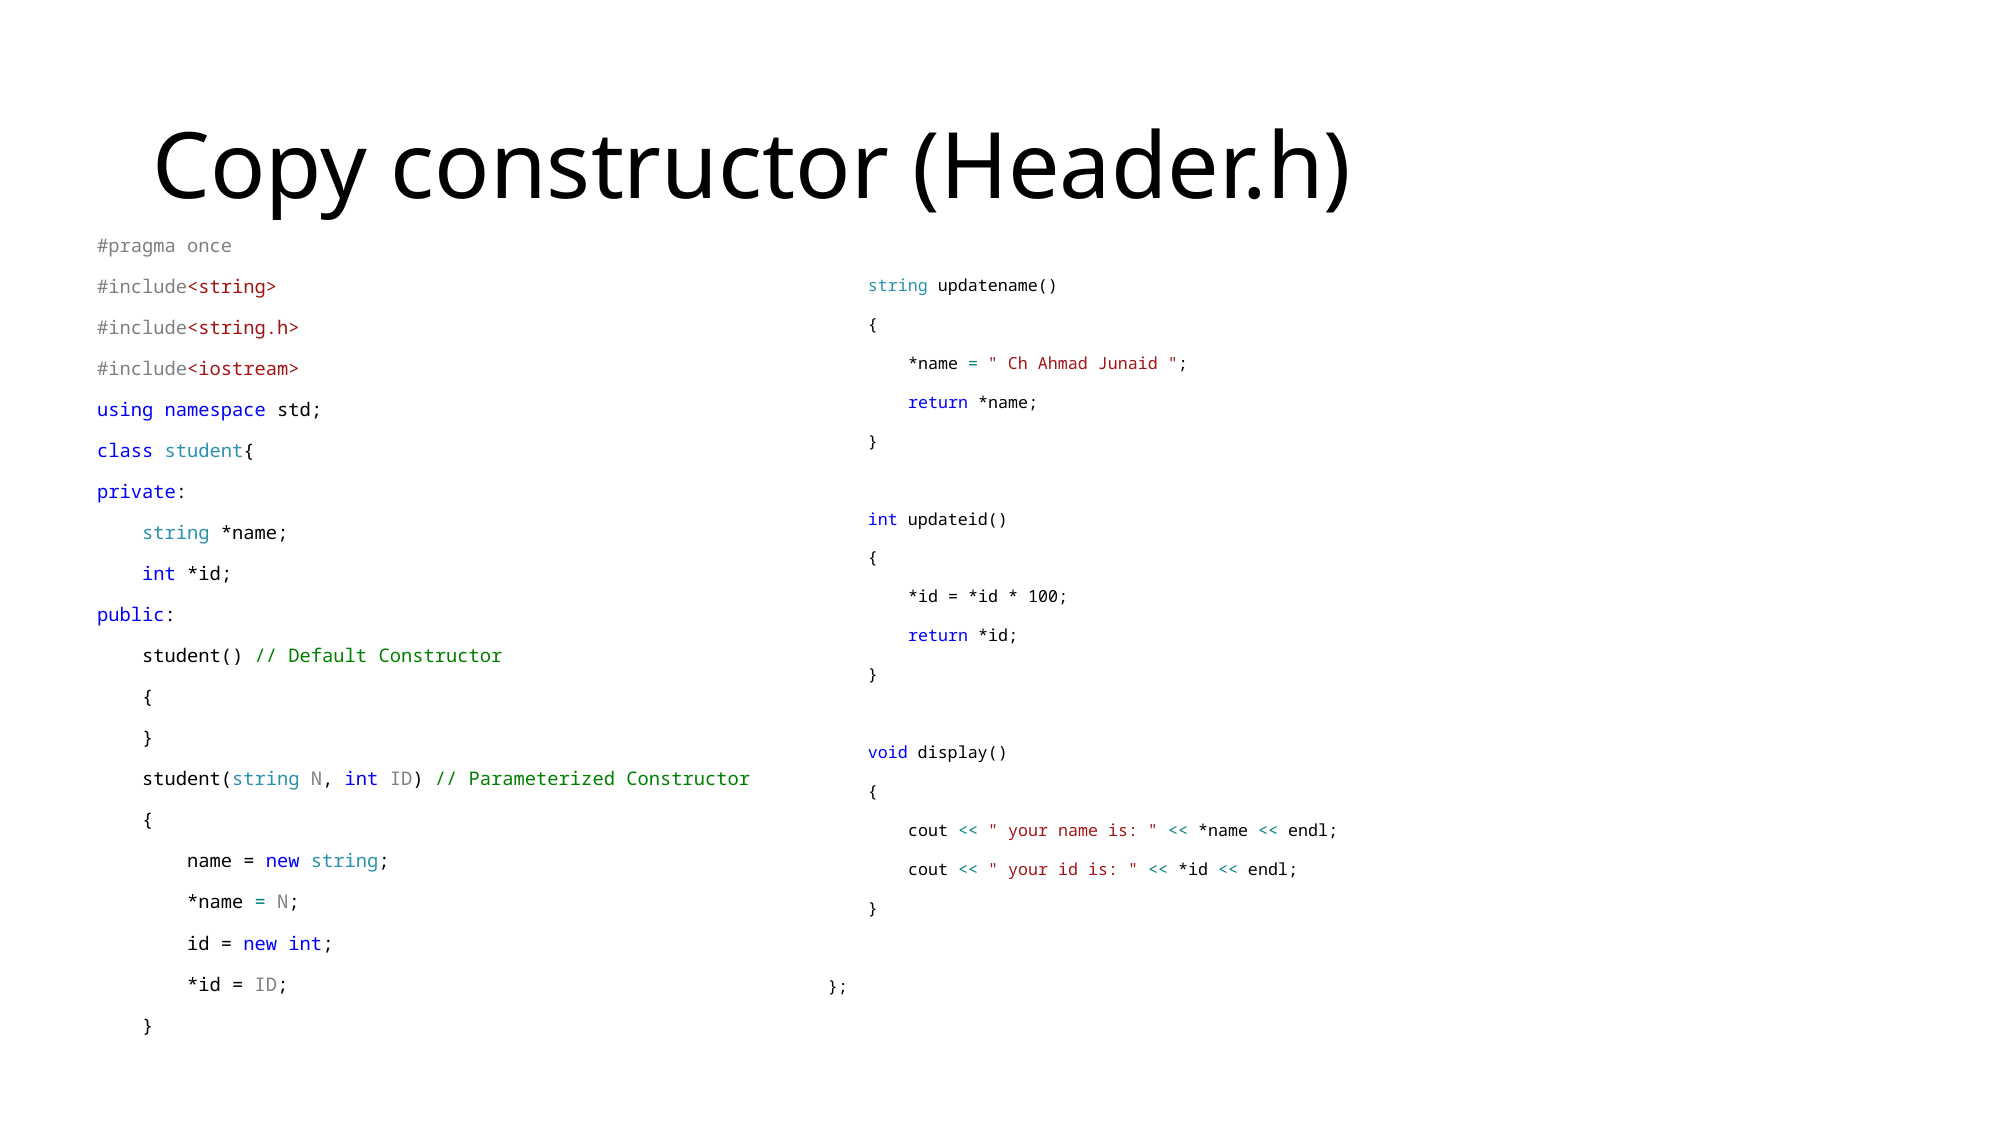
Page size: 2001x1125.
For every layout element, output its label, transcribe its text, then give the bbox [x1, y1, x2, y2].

list #pragma once #include<string> #include<string.h> #include<iostream> using namespace std; class student{ private: string *name; int *id; public: student() // Default Constructor { } student(string N, int ID) // Parameterized Constructor { name = new string; *name = N; id = new int; *id = ID; } [82, 228, 1808, 1125]
text_box string updatename() { *name = " Ch Ahmad Junaid "; return *name; } int updateid() { *id = *id * 100; return *id; } void display() { cout << " your name is: " << *name << endl; cout << " your id is: " << *id << endl; } }; [813, 228, 2000, 1066]
title Copy constructor (Header.h) [137, 59, 1863, 228]
